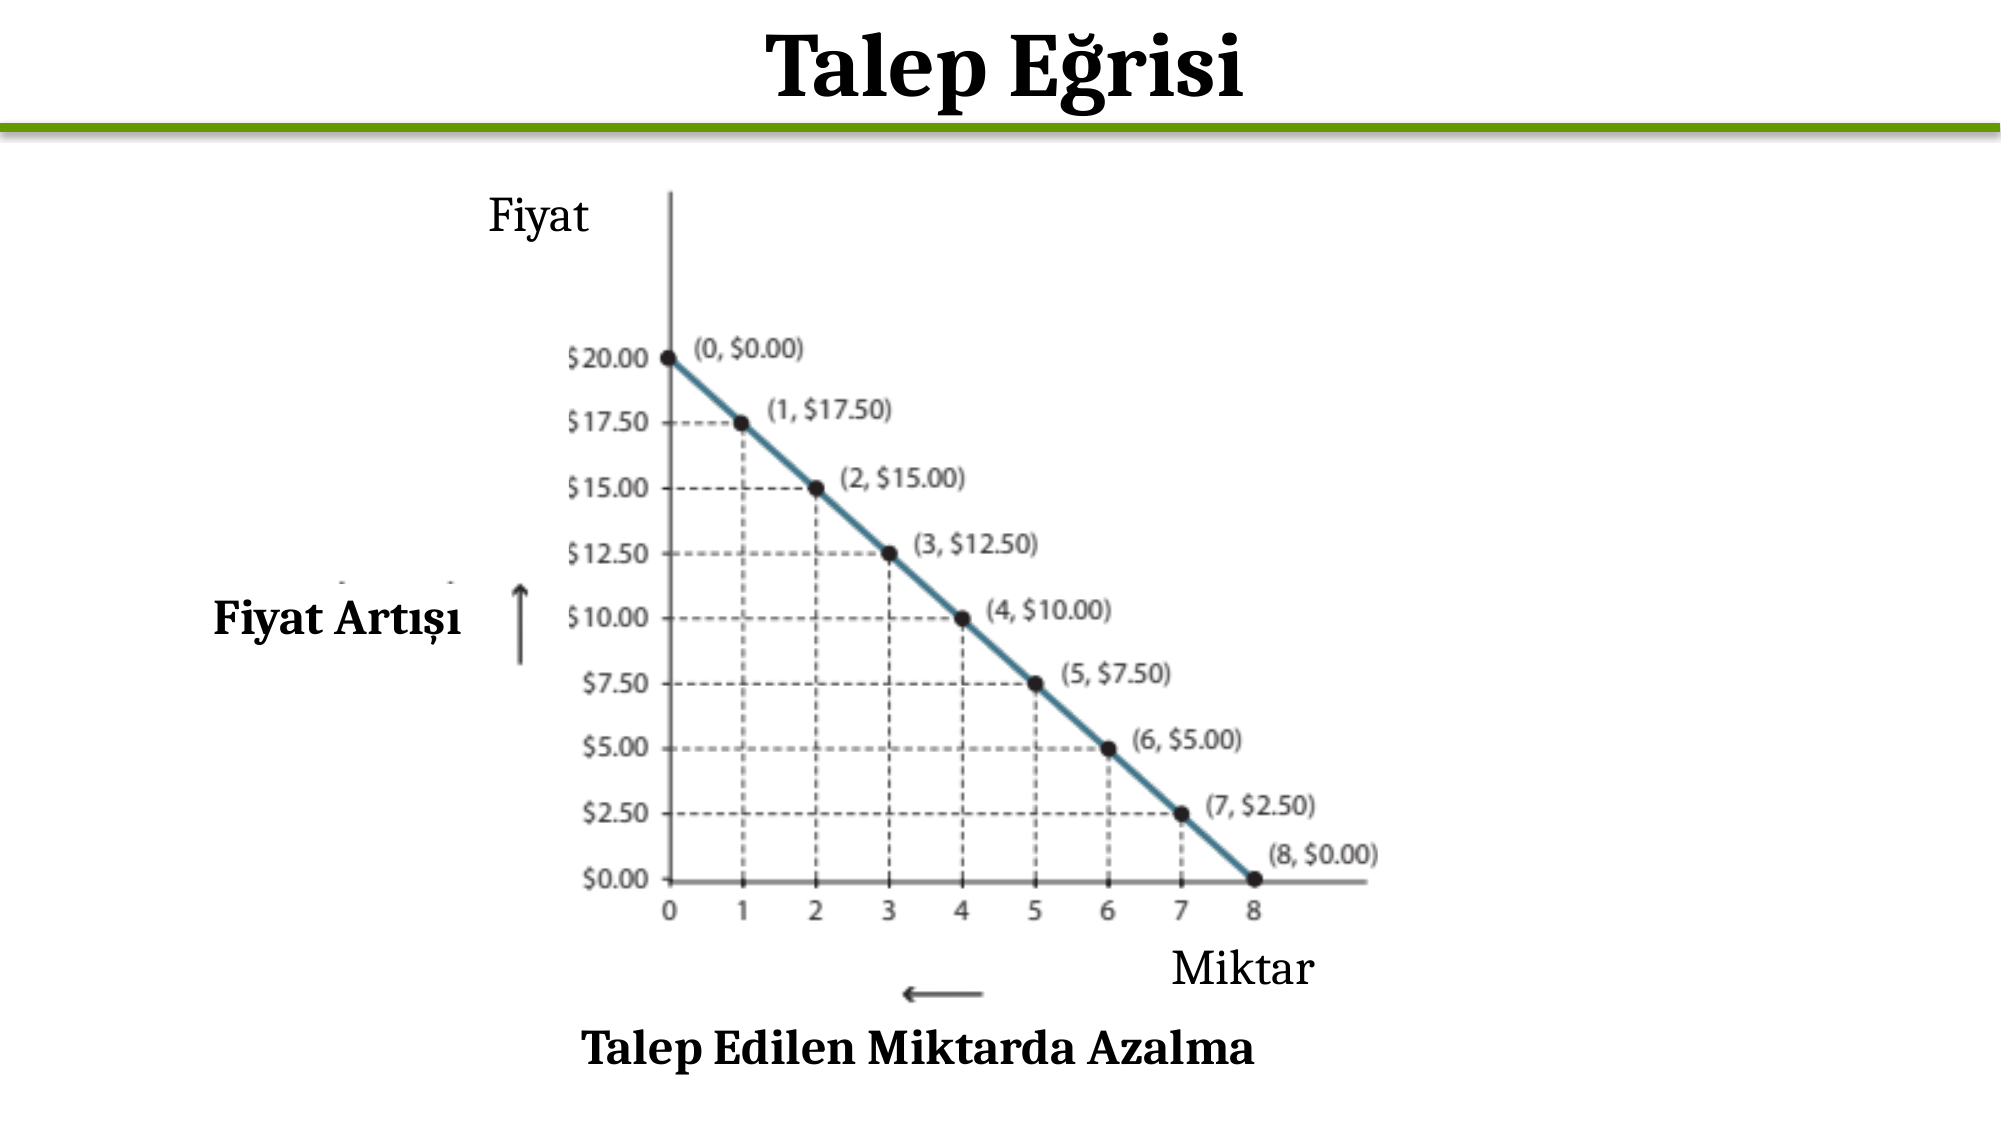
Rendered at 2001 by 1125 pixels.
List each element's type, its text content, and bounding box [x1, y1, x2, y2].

text_box Miktar [1104, 932, 1413, 1011]
text_box Fiyat [409, 179, 668, 259]
text_box Fiyat Artışı [198, 582, 332, 661]
title Talep Eğrisi [330, 0, 1681, 124]
picture [338, 185, 1380, 1075]
text_box Talep Edilen Miktarda Azalma [550, 1012, 1287, 1092]
